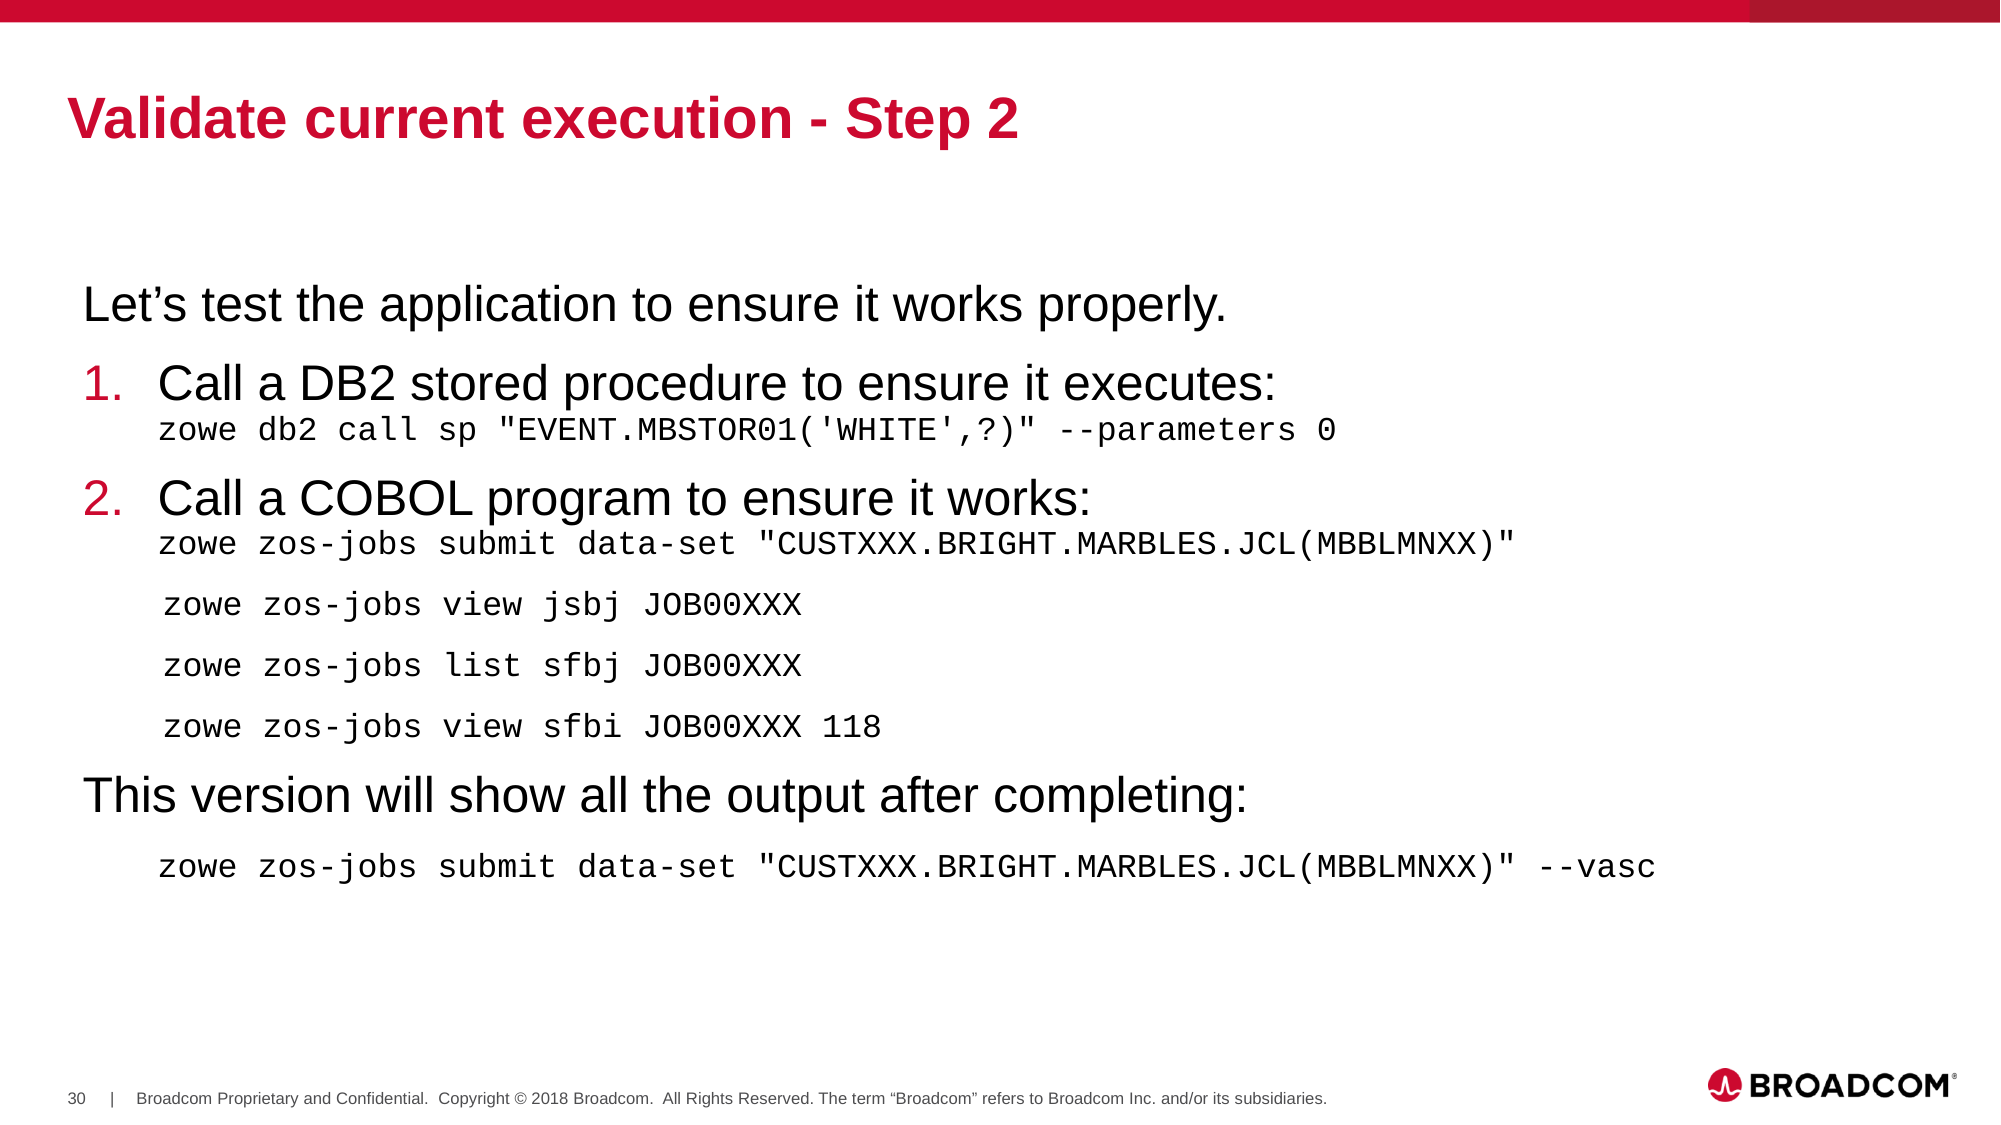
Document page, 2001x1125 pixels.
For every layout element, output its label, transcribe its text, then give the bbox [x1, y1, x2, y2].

title Validate current execution - Step 2 [67, 90, 1933, 151]
picture [1708, 1068, 1957, 1102]
text_box Let’s test the application to ensure it works properly. Call a DB2 stored procedure to ensure it executes: zowe db2 call sp "EVENT.MBSTOR01('WHITE',?)" --parameters 0 Call a COBOL program to ensure it works: zowe zos-jobs submit data-set "CUSTXXX.BRIGHT.MARBLES.JCL(MBBLMNXX)" zowe zos-jobs view jsbj JOB00XXX zowe zos-jobs list sfbj JOB00XXX zowe zos-jobs view sfbi JOB00XXX 118 This version will show all the output after completing: zowe zos-jobs submit data-set "CUSTXXX.BRIGHT.MARBLES.JCL(MBBLMNXX)" --vasc [67, 185, 1933, 992]
